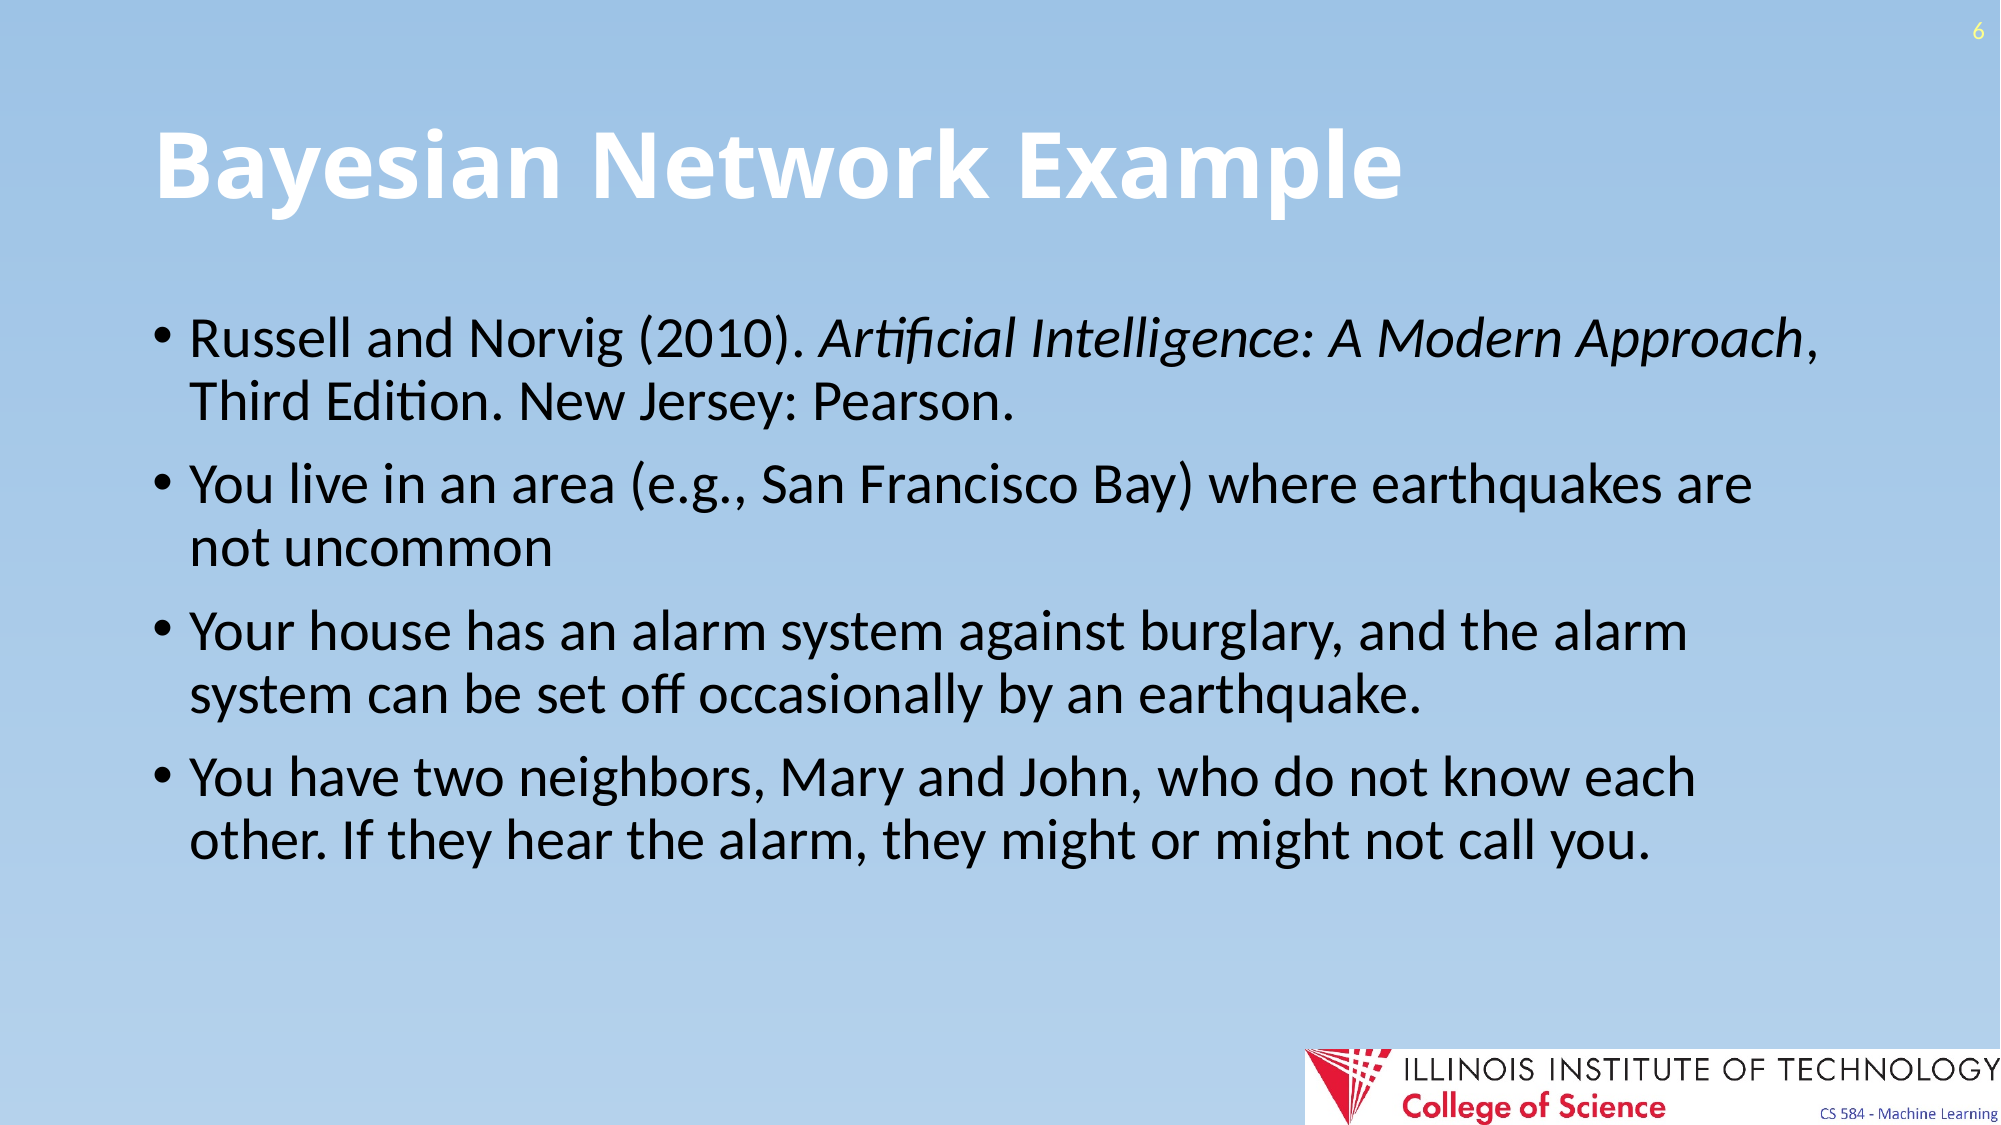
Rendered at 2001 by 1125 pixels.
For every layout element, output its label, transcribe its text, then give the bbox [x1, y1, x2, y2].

picture [1305, 1049, 2000, 1125]
title Bayesian Network Example [137, 59, 1863, 278]
list Russell and Norvig (2010). Artificial Intelligence: A Modern Approach, Third Edition. New Jersey: Pearson. You live in an area (e.g., San Francisco Bay) where earthquakes are not uncommon Your house has an alarm system against burglary, and the alarm system can be set off occasionally by an earthquake. You have two neighbors, Mary and John, who do not know each other. If they hear the alarm, they might or might not call you. [137, 299, 1863, 1014]
slide_number 6 [1550, 0, 2000, 60]
